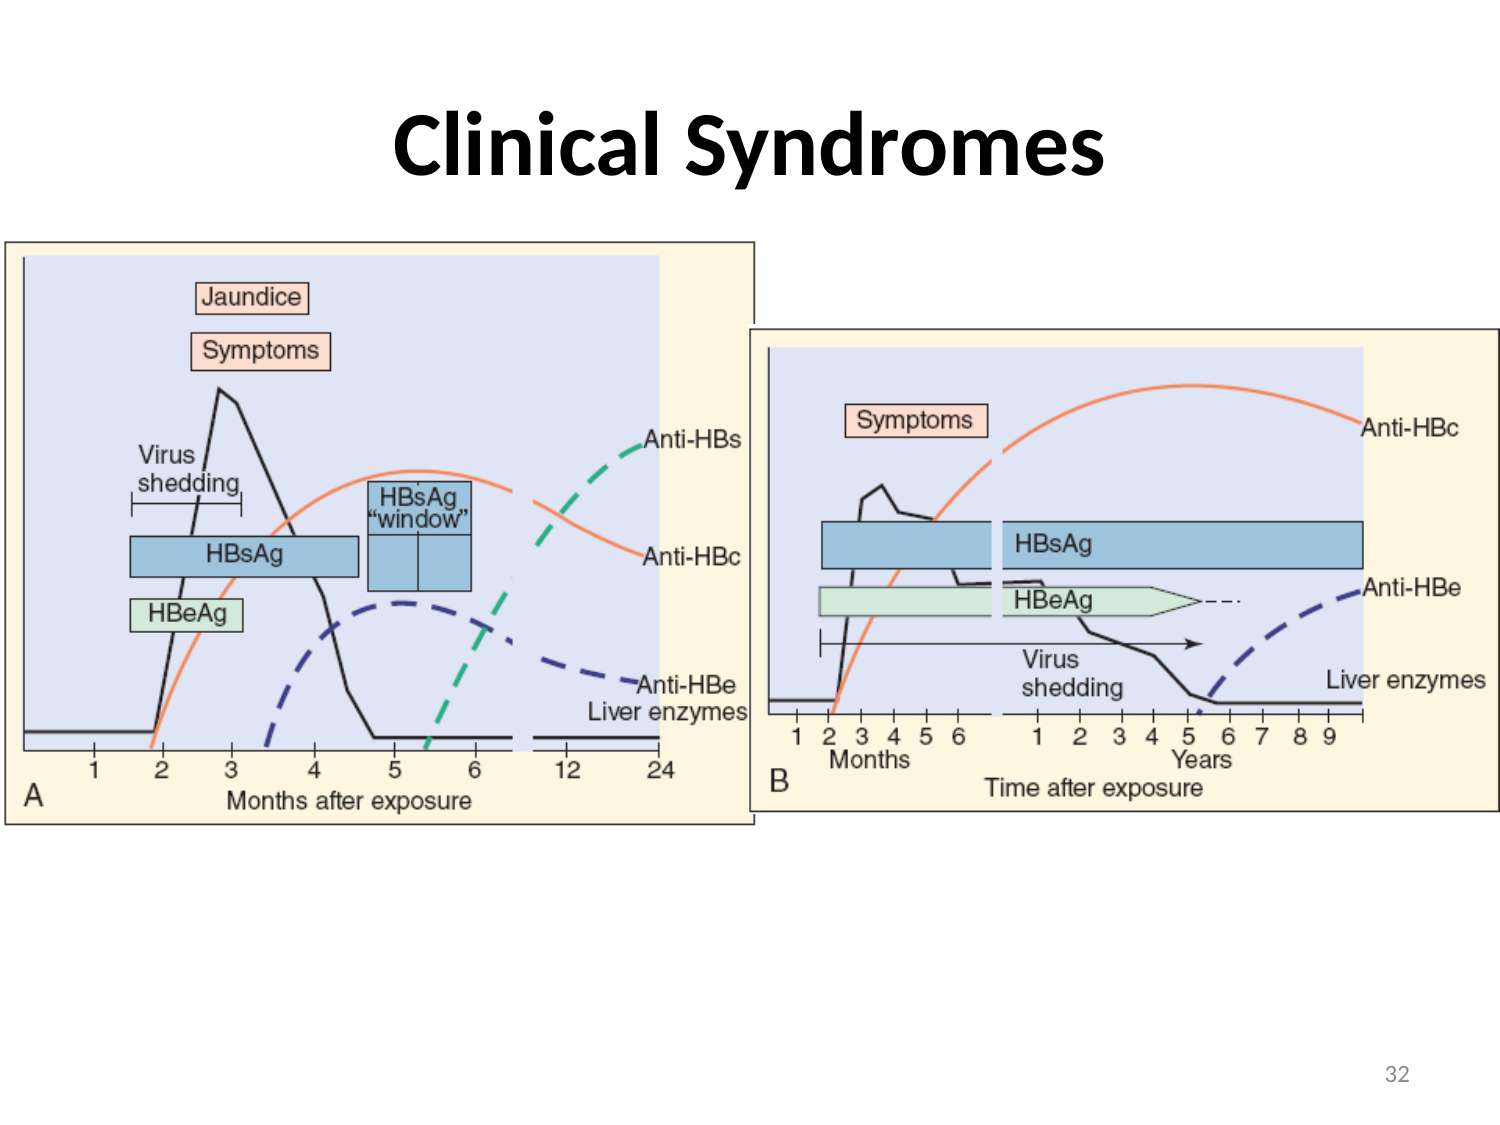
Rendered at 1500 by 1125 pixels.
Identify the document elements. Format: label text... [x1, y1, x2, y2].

slide_number 32 [1074, 1042, 1425, 1103]
title Clinical Syndromes [75, 45, 1425, 233]
picture [0, 237, 1500, 827]
